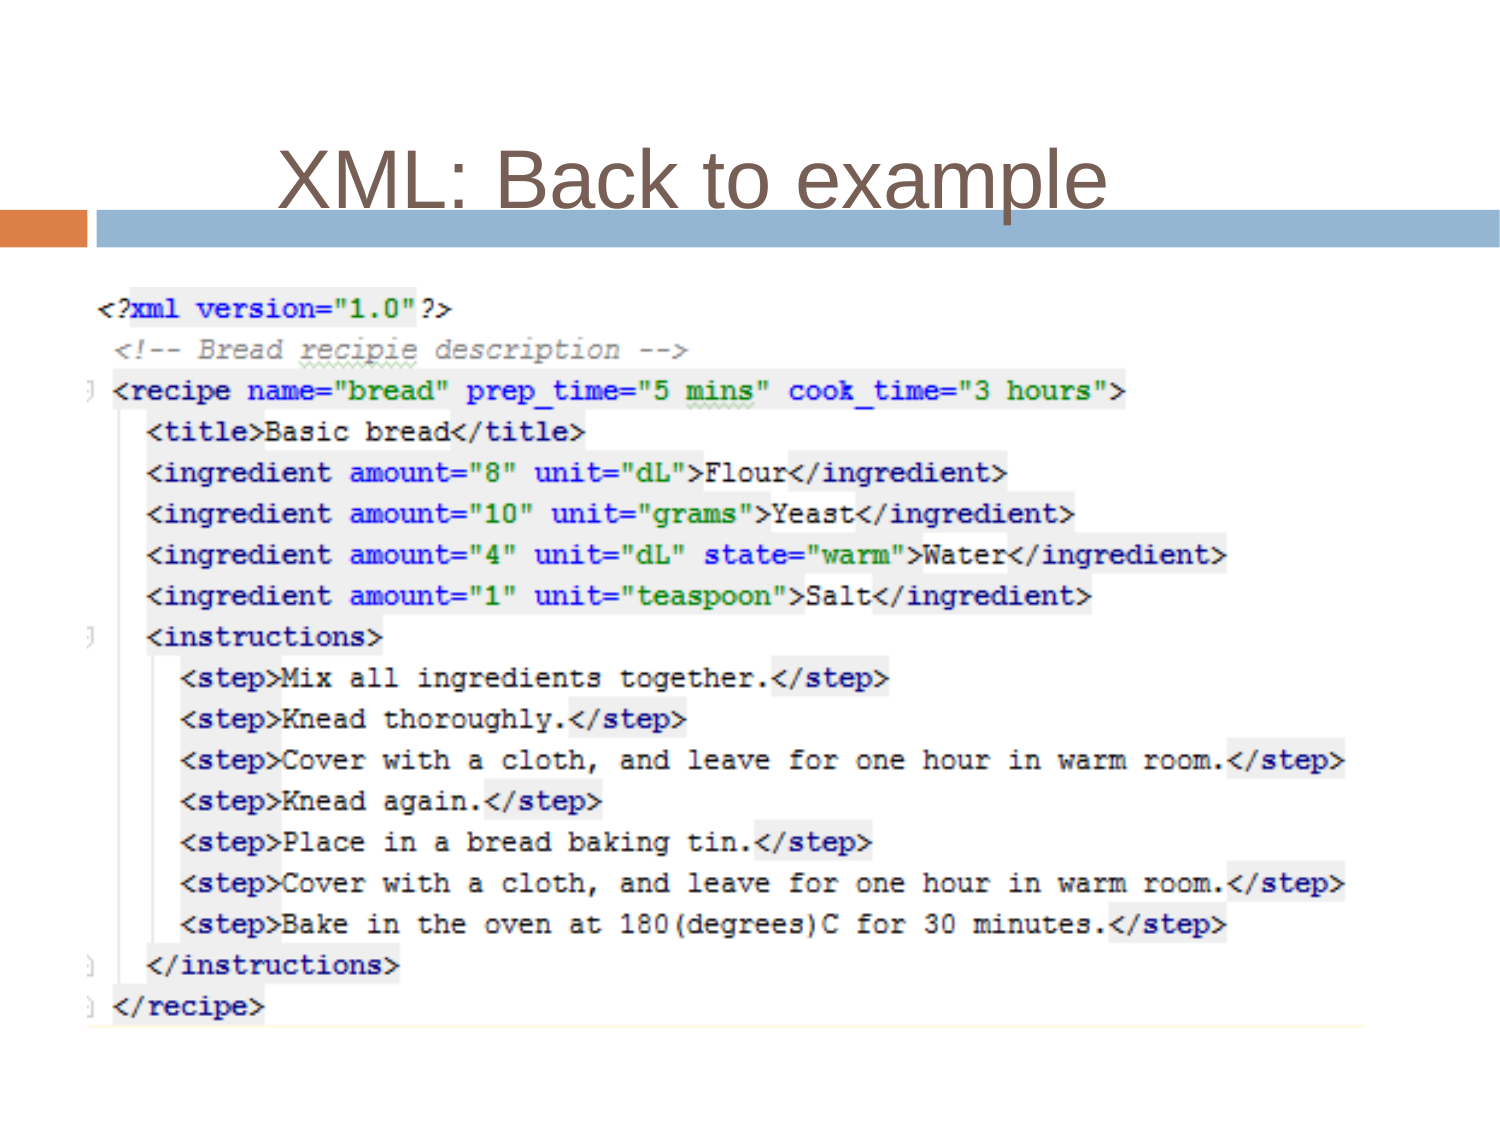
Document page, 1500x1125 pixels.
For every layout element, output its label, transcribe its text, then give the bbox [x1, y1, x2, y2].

text_box XML: Back to example [74, 19, 1313, 233]
picture [87, 287, 1365, 1028]
